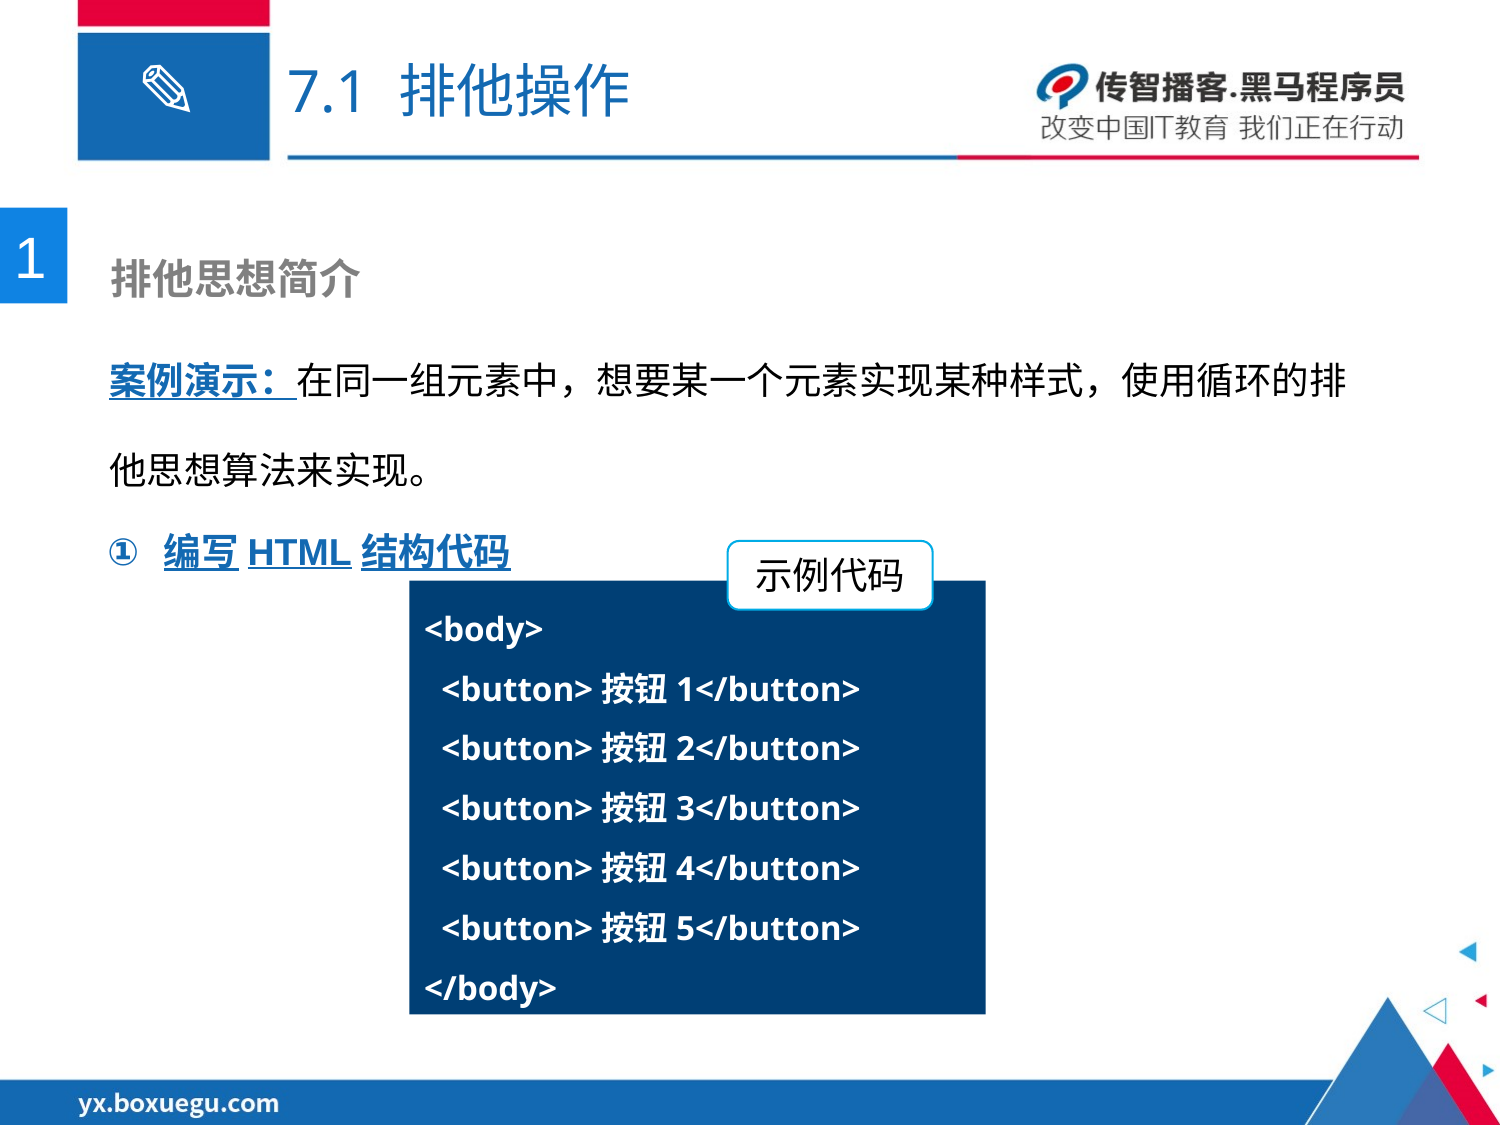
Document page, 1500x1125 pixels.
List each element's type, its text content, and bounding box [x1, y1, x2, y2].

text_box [0, 207, 68, 304]
text_box 编写HTML结构代码 [92, 475, 1390, 581]
text_box 排他思想简介 [70, 245, 842, 310]
text_box 案例演示：在同一组元素中，想要某一个元素实现某种样式，使用循环的排他思想算法来实现。 [94, 304, 1392, 500]
picture [0, 1, 1500, 1125]
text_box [409, 540, 986, 1020]
title 7.1 排他操作 [271, 25, 1046, 153]
